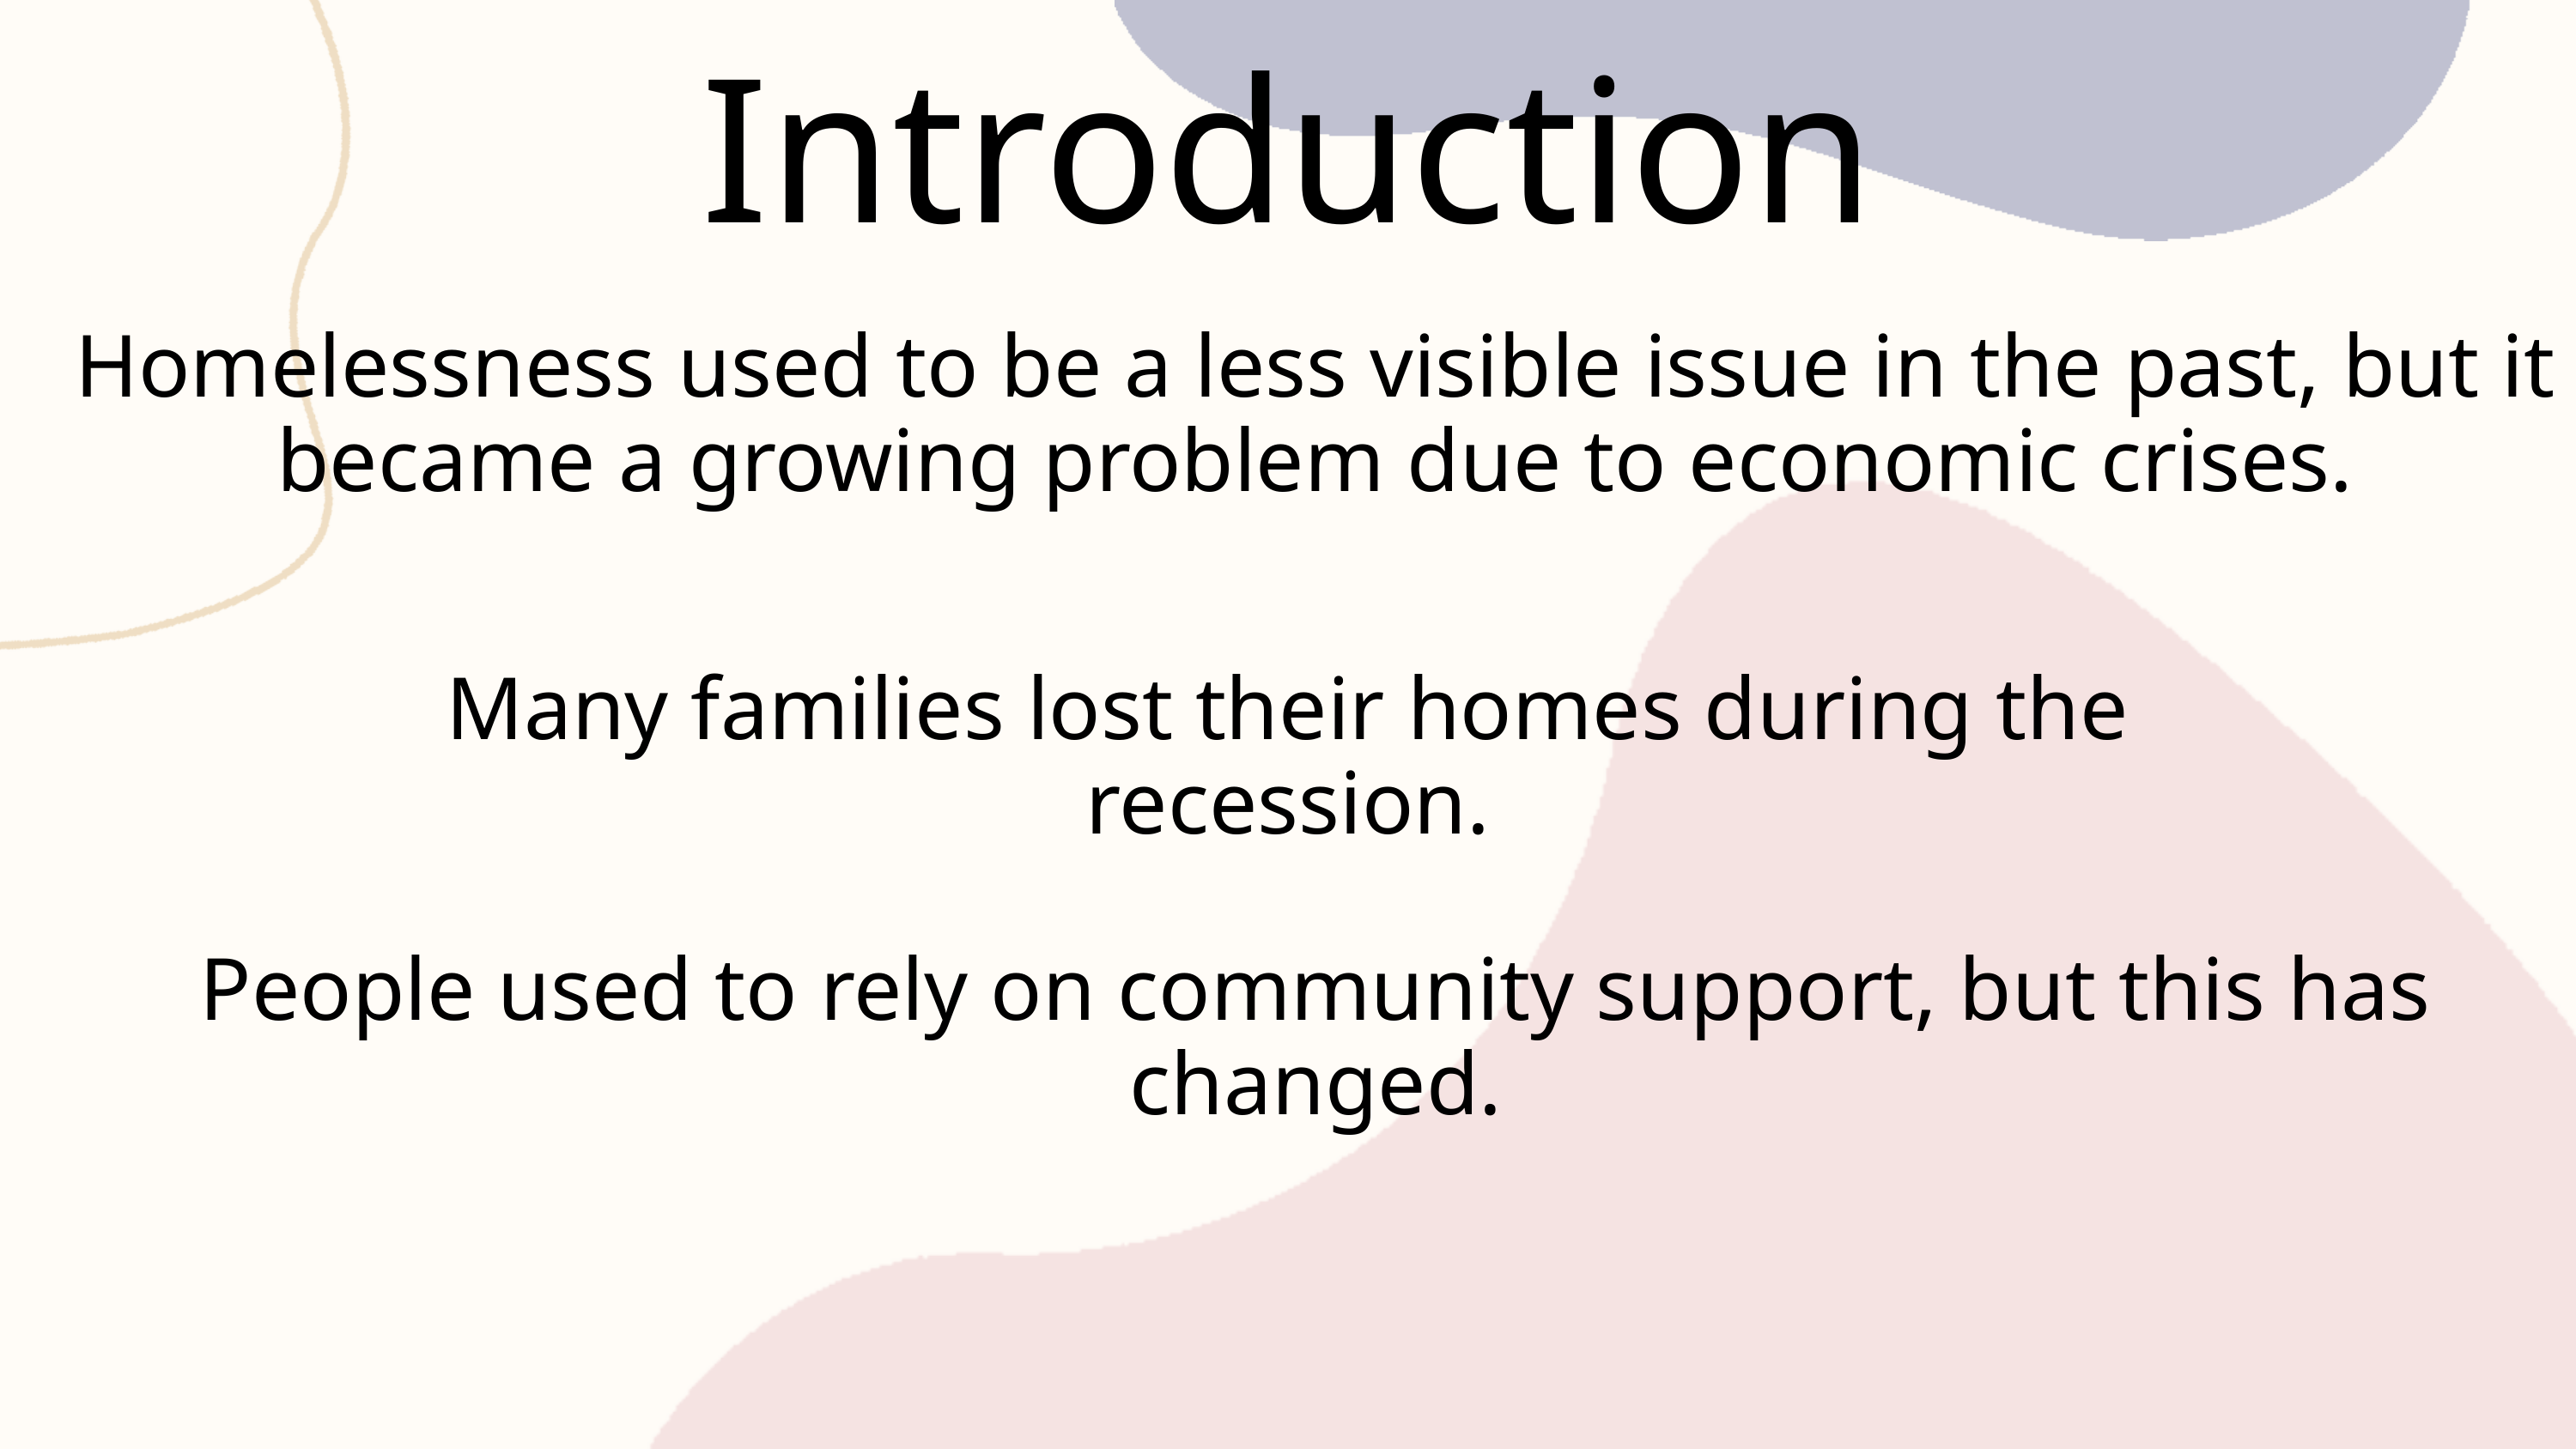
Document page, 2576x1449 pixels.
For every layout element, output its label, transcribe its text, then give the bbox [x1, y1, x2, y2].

text_box Introduction [412, 43, 2432, 264]
text_box People used to rely on community support, but this has changed. [144, 943, 592, 1132]
picture [598, 470, 2576, 1449]
text_box Many families lost their homes during the recession. [246, 662, 592, 852]
picture [1115, 0, 2488, 241]
text_box Homelessness used to be a less visible issue in the past, but it became a growing problem due to economic crises. [412, 319, 2576, 509]
picture [0, 0, 409, 689]
